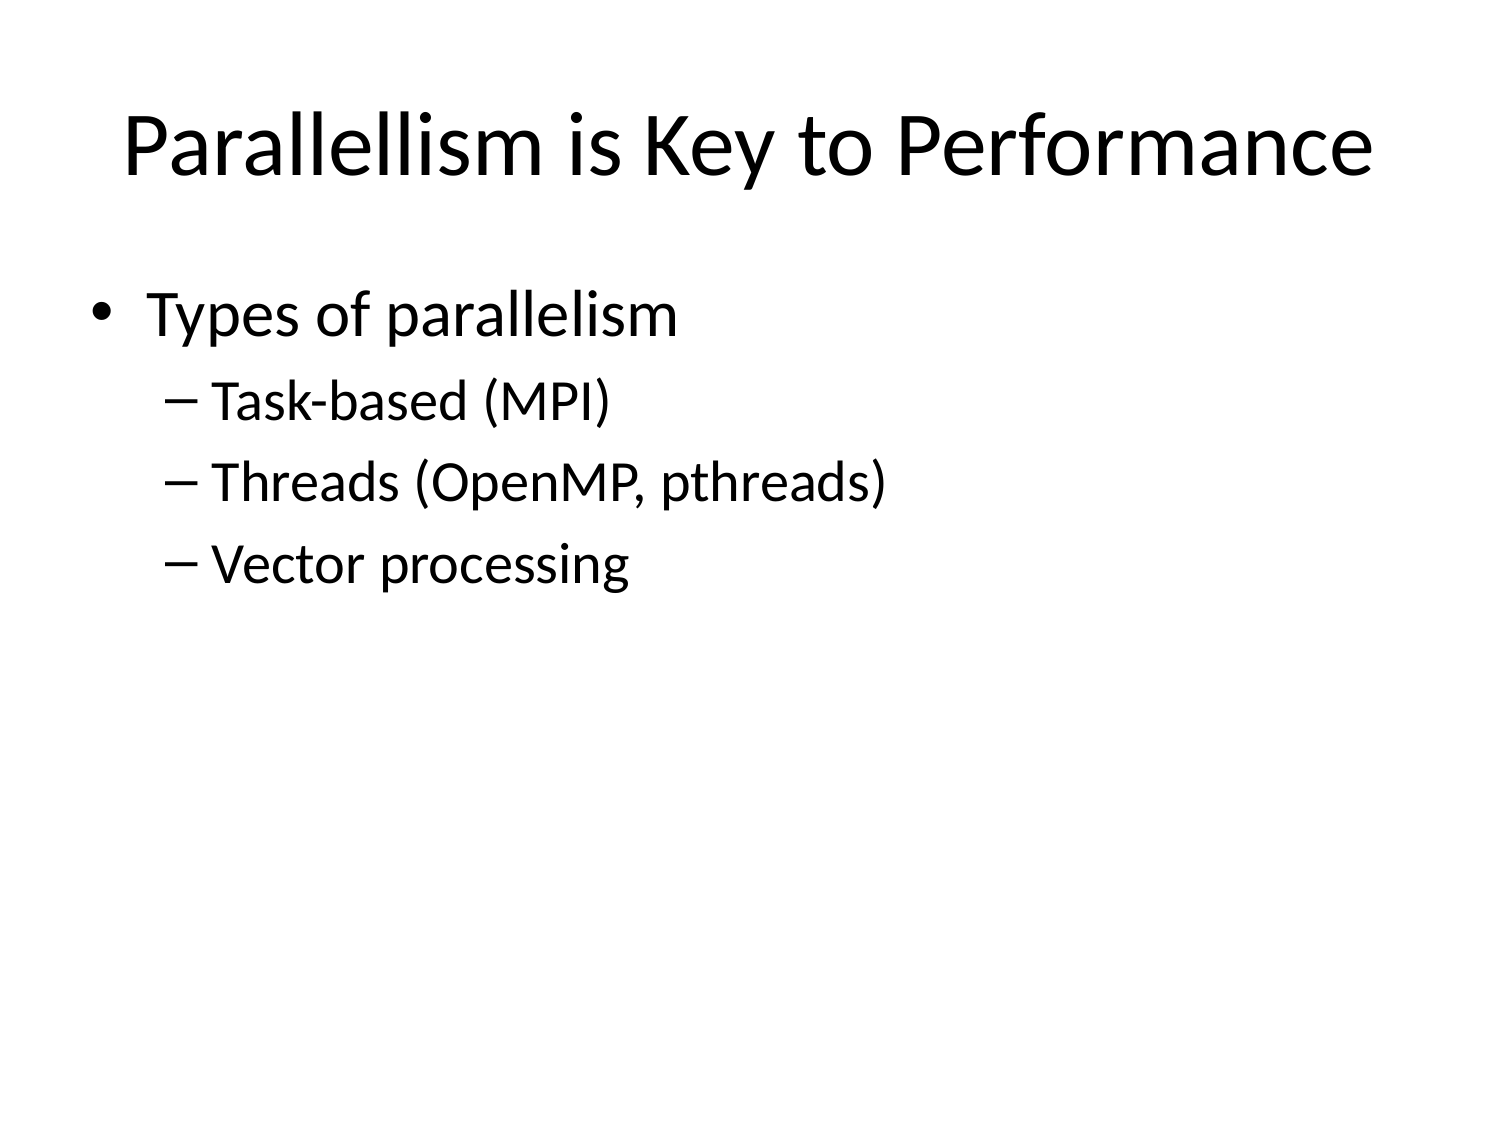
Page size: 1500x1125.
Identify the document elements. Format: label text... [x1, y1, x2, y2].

title Parallellism is Key to Performance [75, 45, 1425, 233]
list Types of parallelism Task-based (MPI) Threads (OpenMP, pthreads) Vector processing [75, 262, 1425, 1005]
